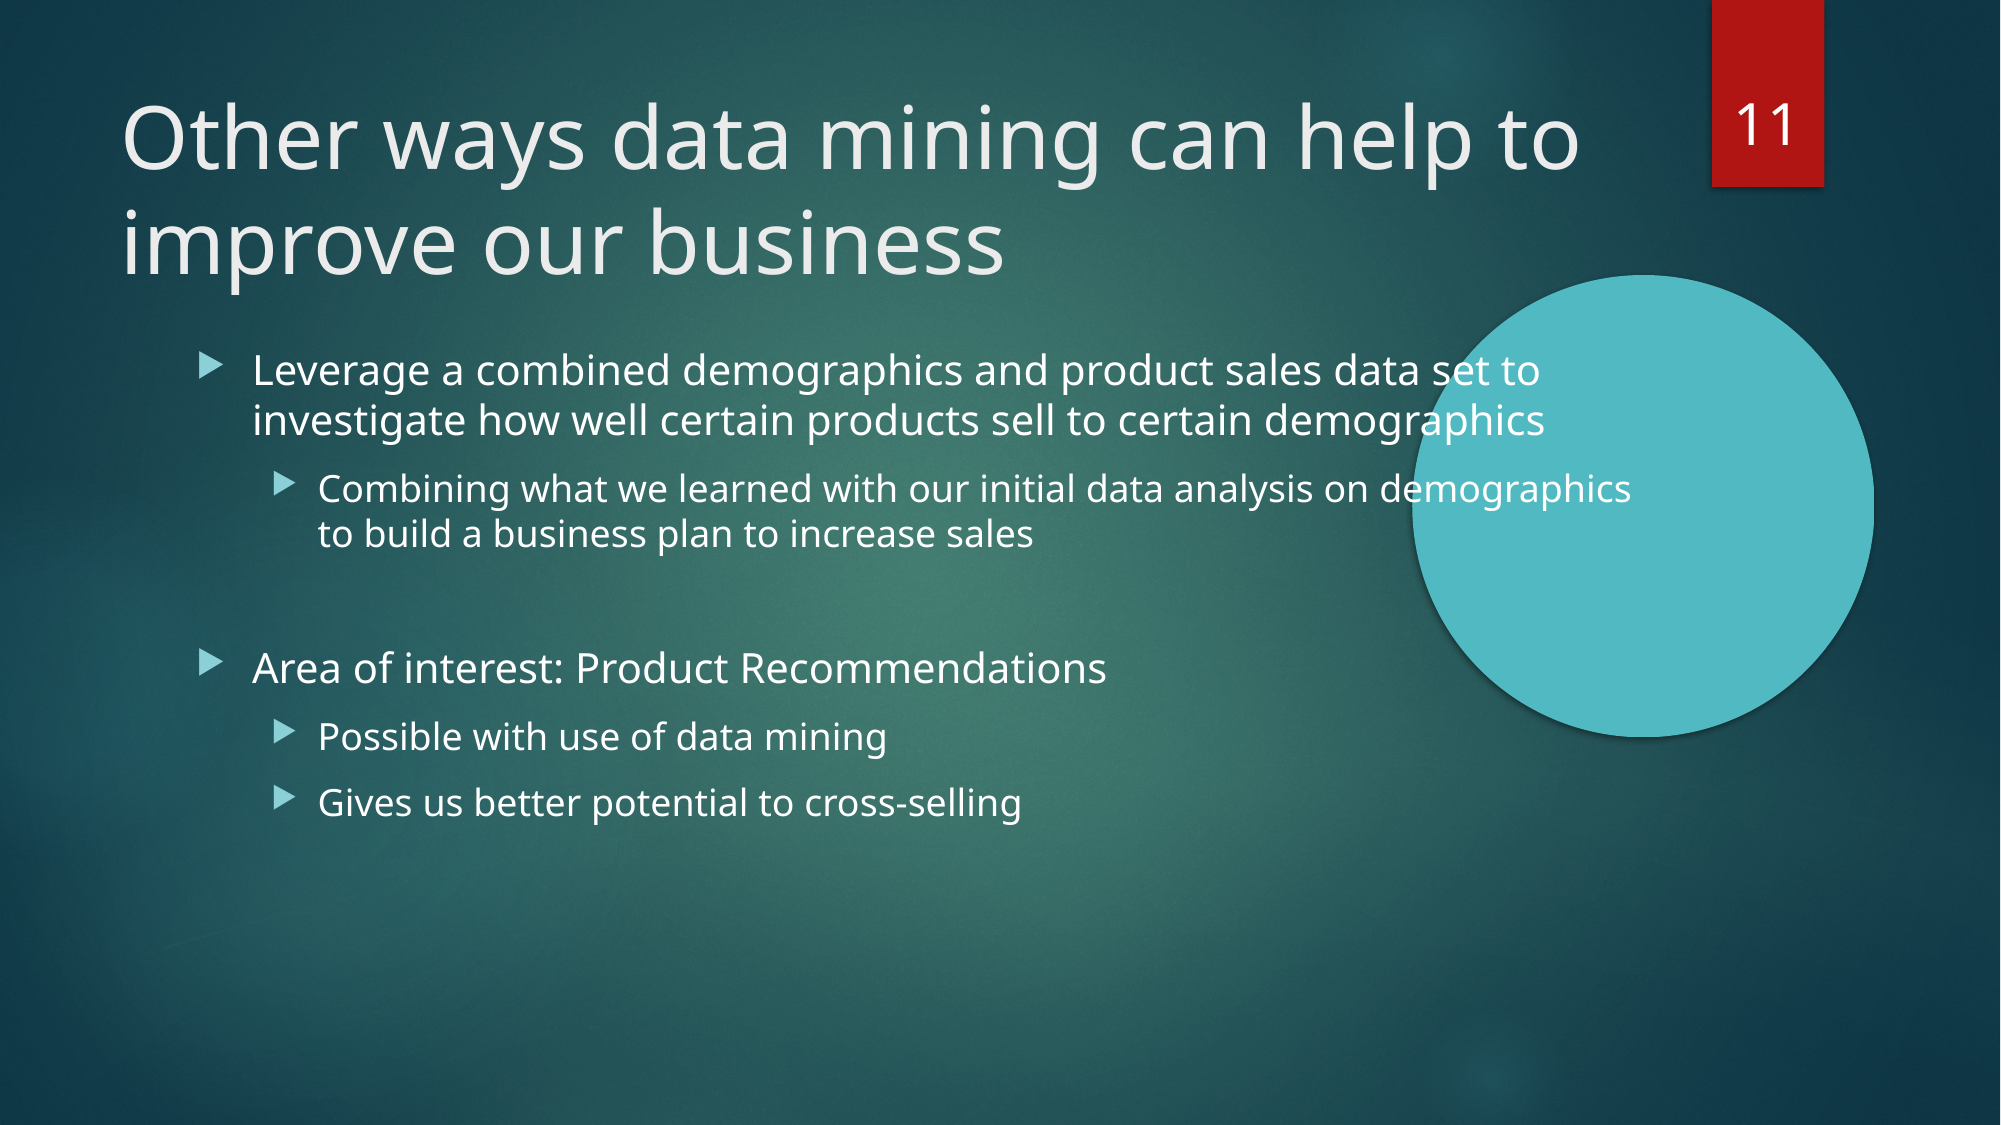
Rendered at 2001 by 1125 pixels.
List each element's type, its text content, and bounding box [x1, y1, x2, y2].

picture [0, 0, 2001, 1125]
text_box 11 [1698, 48, 1836, 175]
text_box Other ways data mining can help to improve our business [106, 74, 1649, 304]
text_box Leverage a combined demographics and product sales data set to investigate how well certain products sell to certain demographics Combining what we learned with our initial data analysis on demographics to build a business plan to increase sales Area of interest: Product Recommendations Possible with use of data mining Gives us better potential to cross-selling [181, 336, 1649, 1025]
